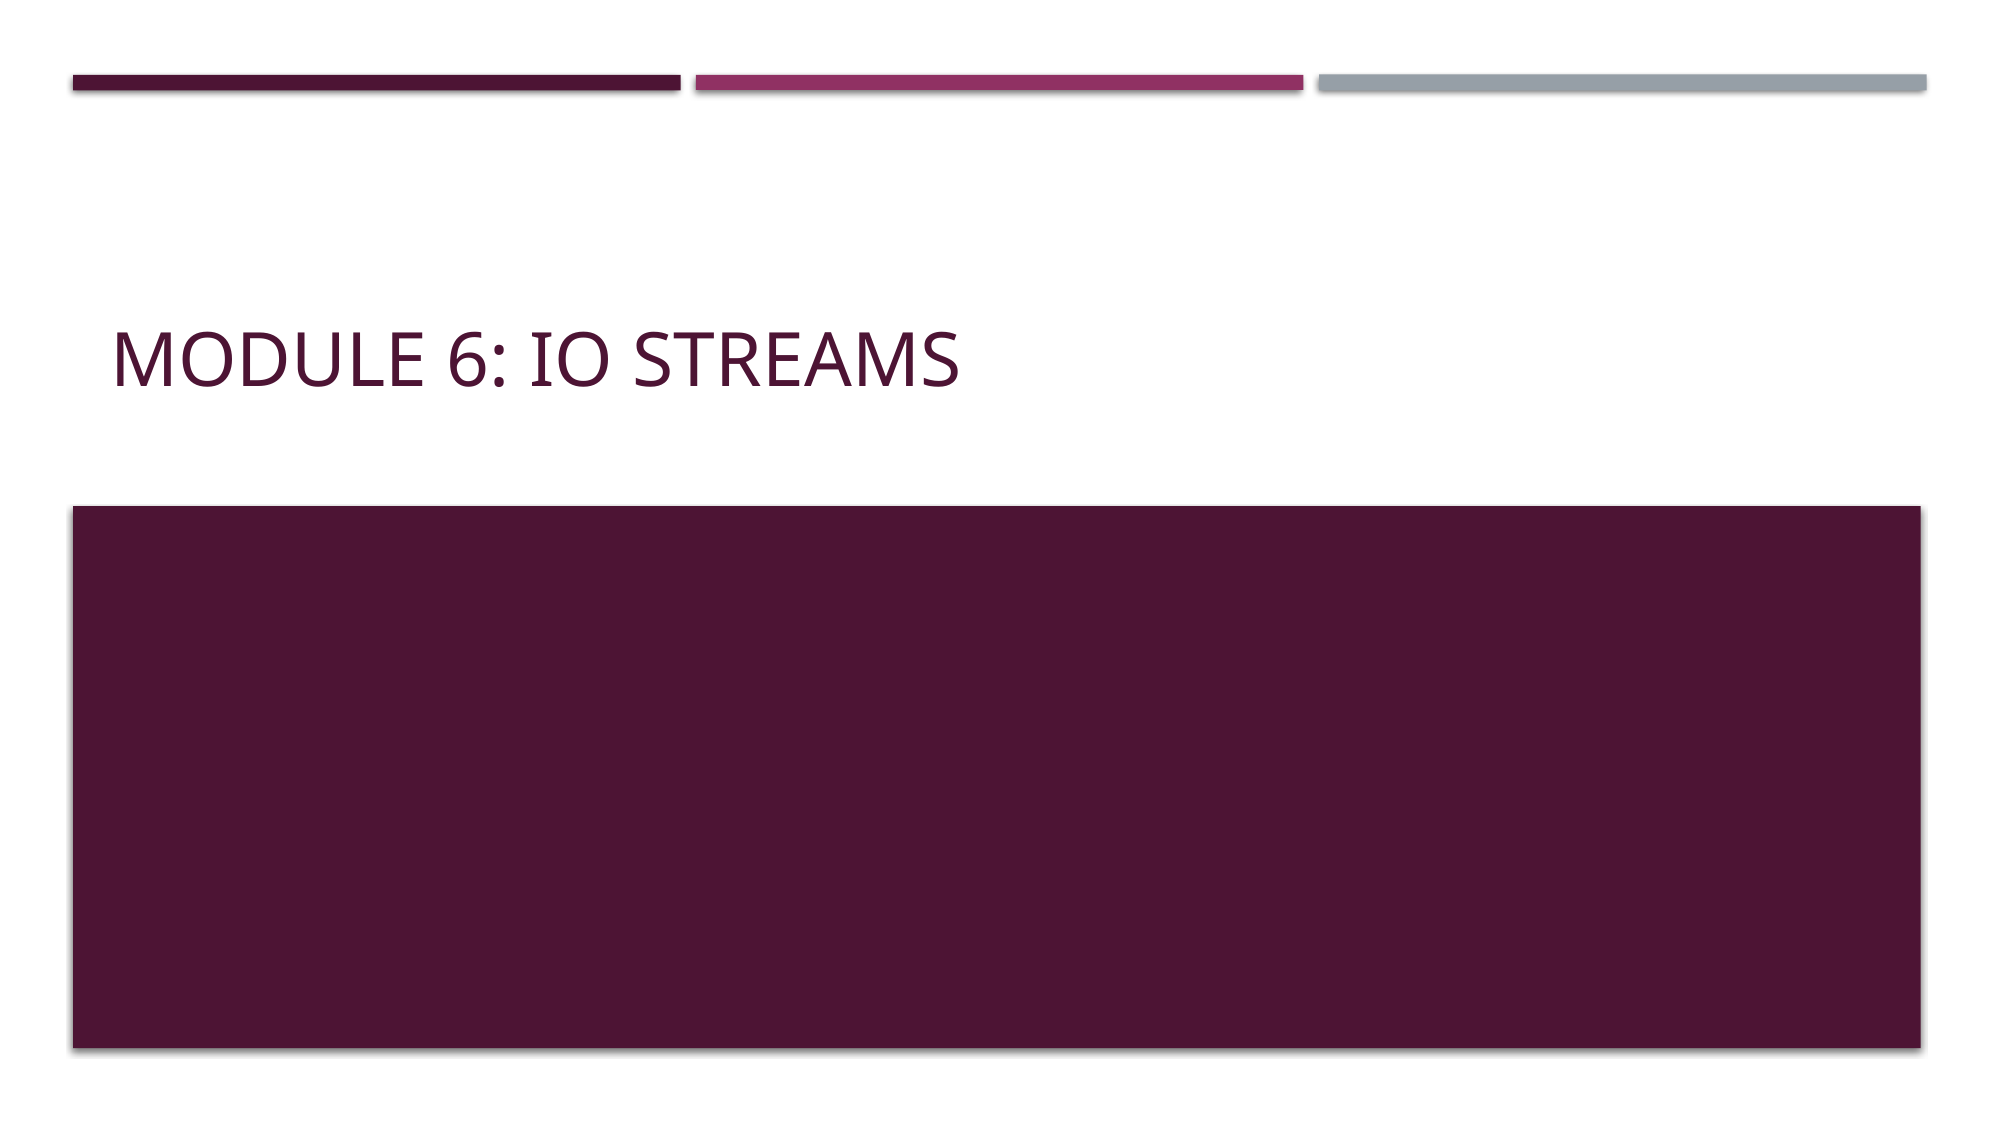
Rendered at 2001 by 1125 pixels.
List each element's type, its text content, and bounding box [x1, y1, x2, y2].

title Module 6: IO Streams [95, 167, 1899, 410]
